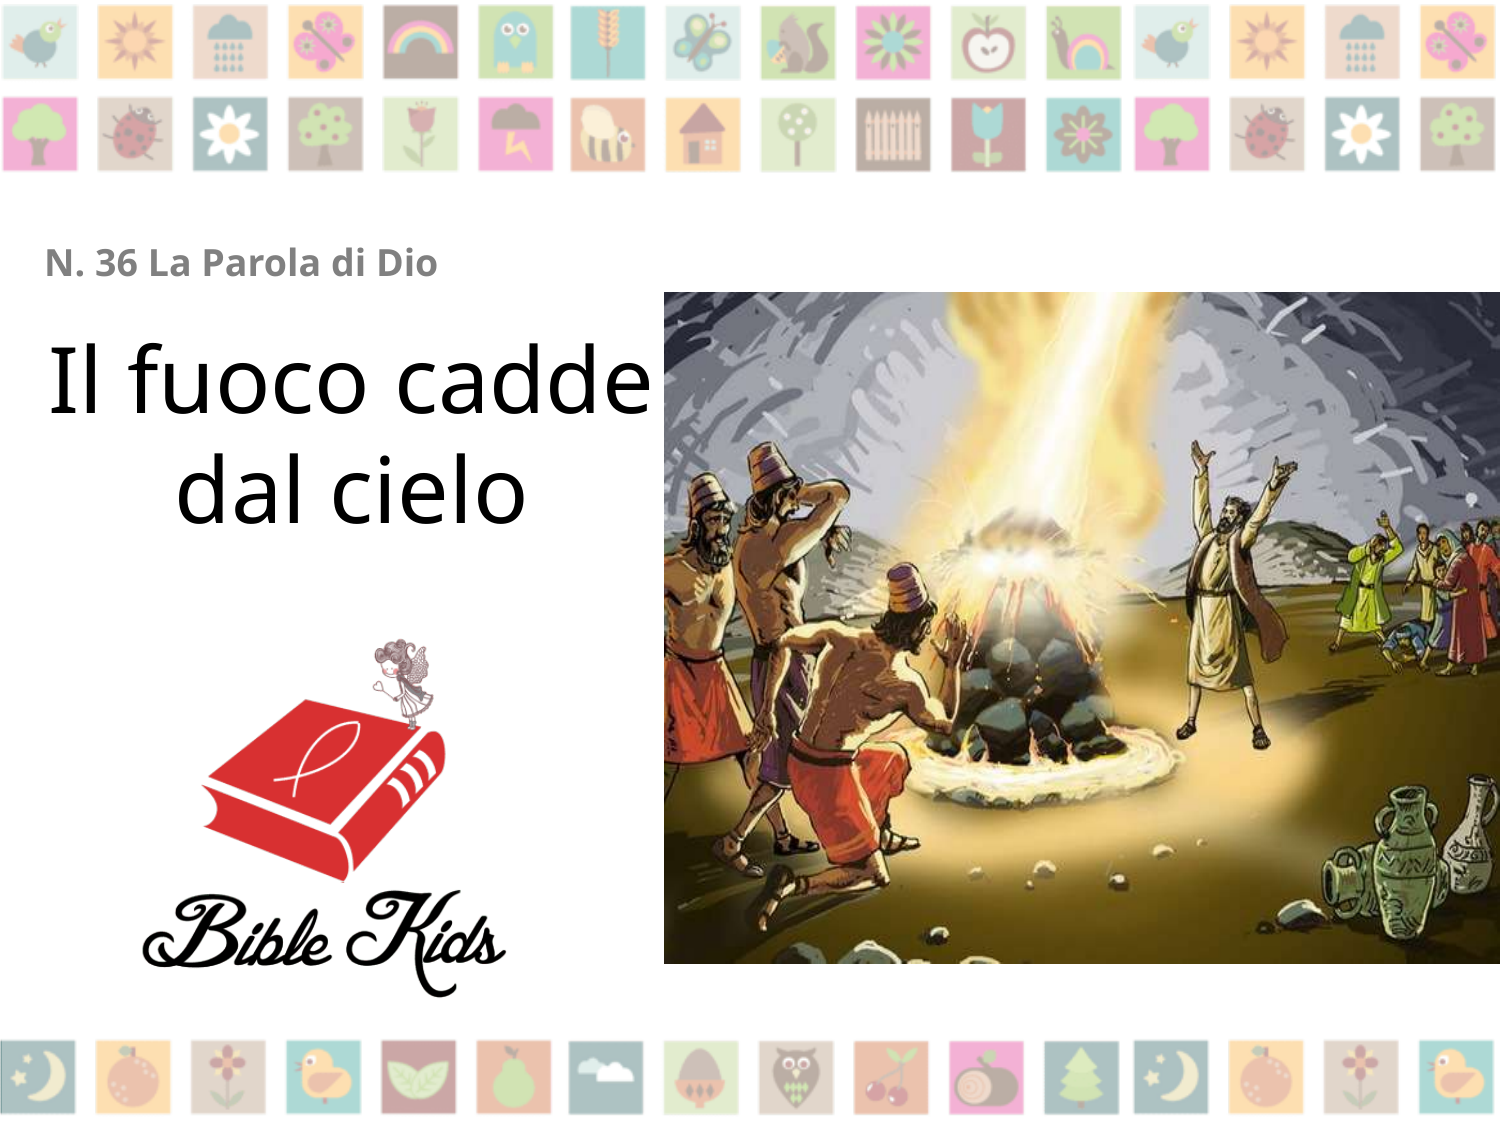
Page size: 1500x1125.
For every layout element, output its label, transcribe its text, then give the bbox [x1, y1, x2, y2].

text_box N. 36 La Parola di Dio [29, 231, 543, 292]
picture [664, 292, 1500, 965]
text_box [0, 1028, 1500, 1118]
picture [117, 600, 544, 1027]
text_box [0, 3, 1500, 181]
text_box Il fuoco cadde dal cielo [29, 314, 659, 550]
